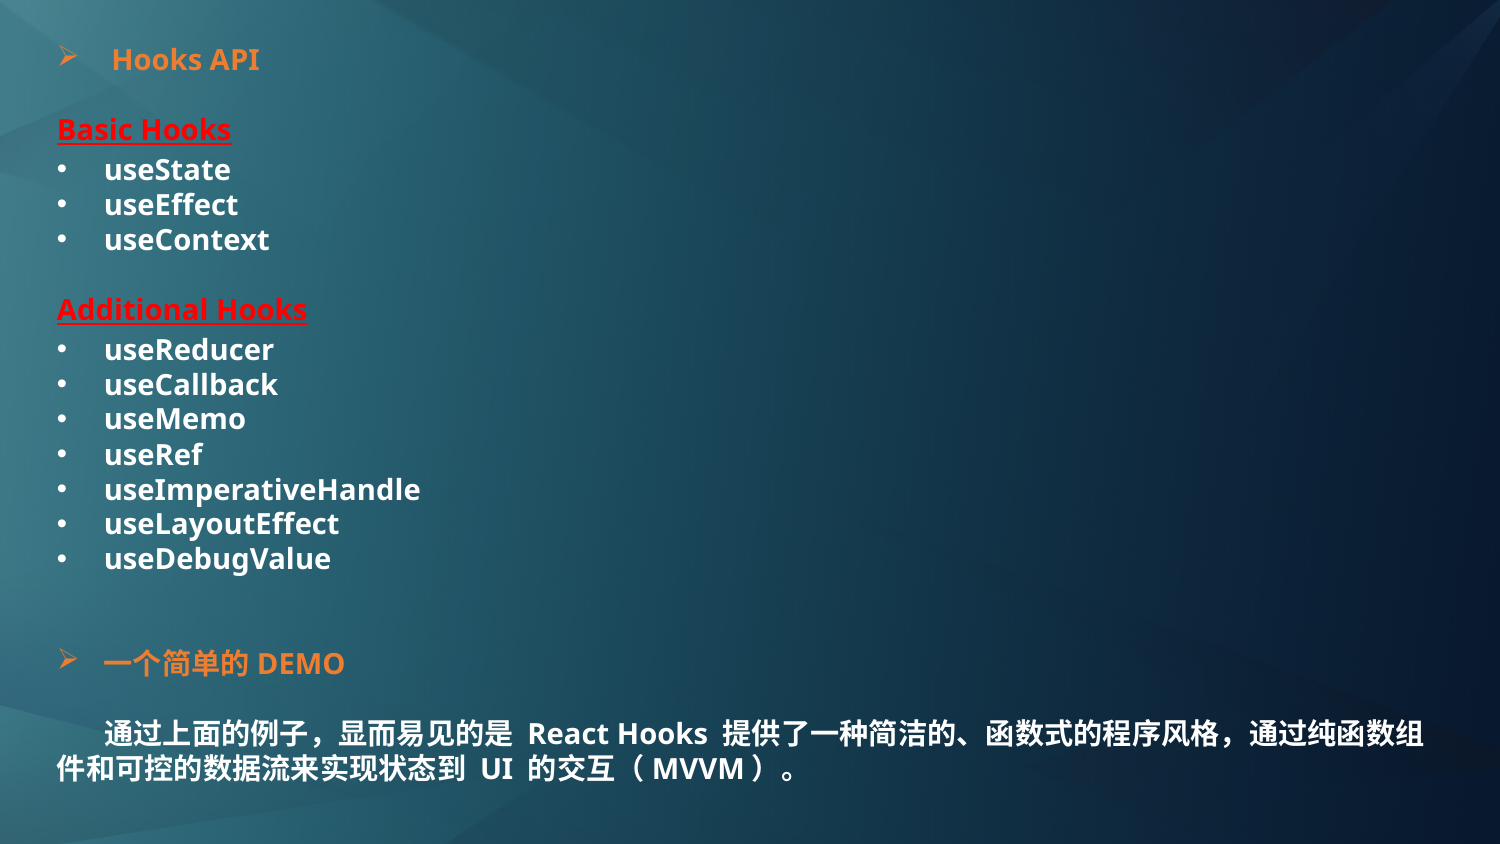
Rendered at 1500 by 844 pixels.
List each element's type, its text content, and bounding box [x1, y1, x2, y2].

text_box Hooks API Basic Hooks useState useEffect useContext Additional Hooks useReducer useCallback useMemo useRef useImperativeHandle useLayoutEffect useDebugValue 一个简单的DEMO 通过上面的例子，显而易见的是 React Hooks 提供了一种简洁的、函数式的程序风格，通过纯函数组件和可控的数据流来实现状态到 UI 的交互（MVVM）。 [42, 34, 1463, 793]
picture [0, 0, 1500, 844]
